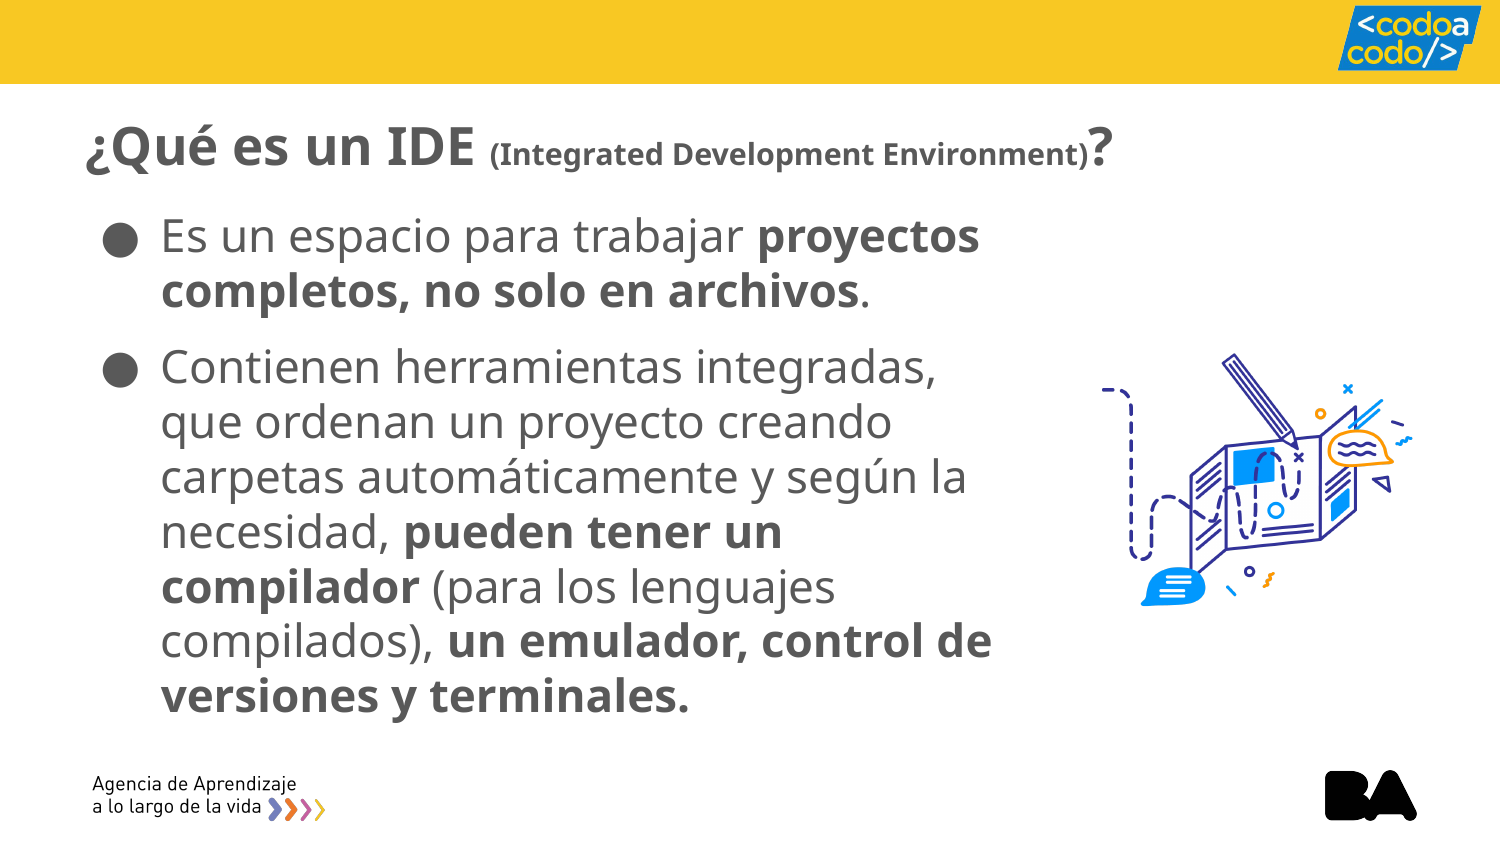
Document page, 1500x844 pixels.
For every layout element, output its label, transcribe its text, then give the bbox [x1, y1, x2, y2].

picture [1093, 337, 1430, 626]
picture [1337, 5, 1482, 71]
list Es un espacio para trabajar proyectos completos, no solo en archivos. Contienen herramientas integradas, que ordenan un proyecto creando carpetas automáticamente y según la necesidad, pueden tener un compilador (para los lenguajes compilados), un emulador, control de versiones y terminales. [70, 191, 1024, 771]
picture [70, 771, 344, 835]
title ¿Qué es un IDE (Integrated Development Environment)? [70, 98, 1430, 192]
picture [1325, 770, 1417, 821]
